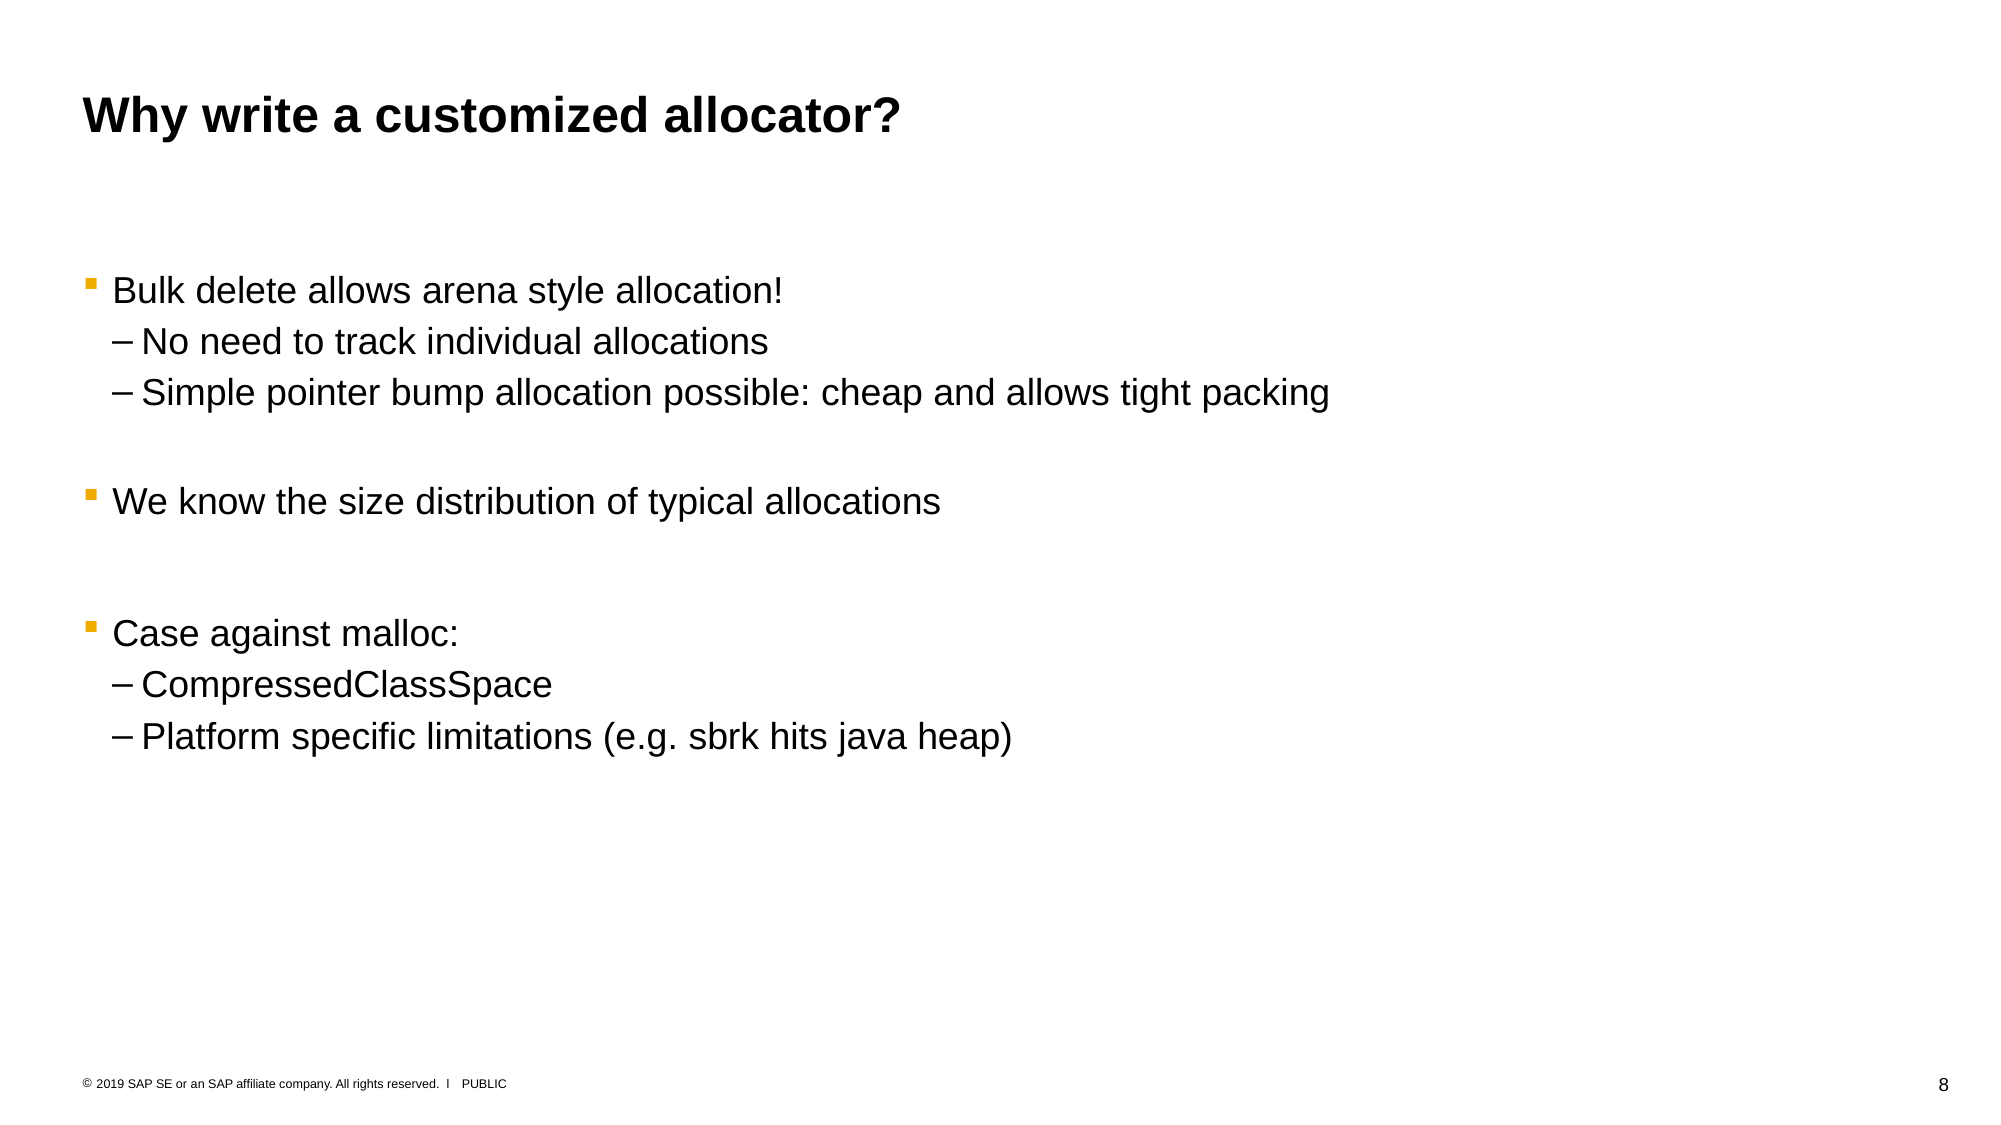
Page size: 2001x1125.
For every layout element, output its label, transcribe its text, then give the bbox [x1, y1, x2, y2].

list Bulk delete allows arena style allocation! No need to track individual allocations Simple pointer bump allocation possible: cheap and allows tight packing We know the size distribution of typical allocations Case against malloc: CompressedClassSpace Platform specific limitations (e.g. sbrk hits java heap) [82, 265, 1918, 1040]
title Why write a customized allocator? [82, 82, 1918, 144]
